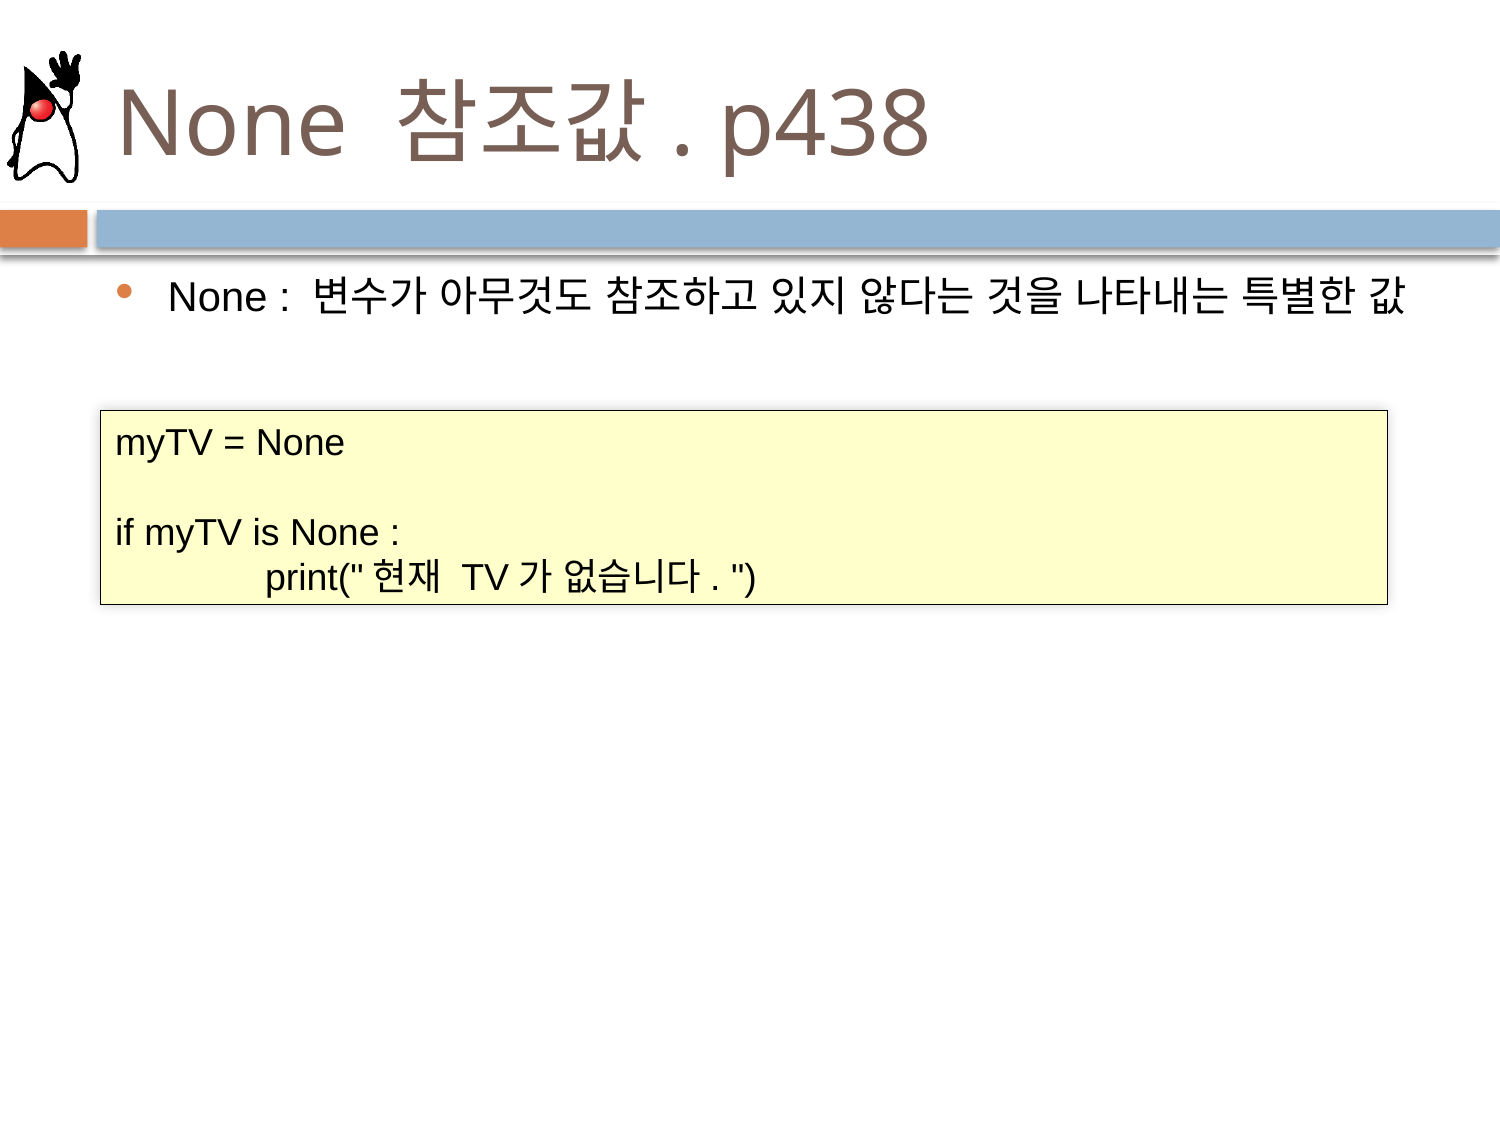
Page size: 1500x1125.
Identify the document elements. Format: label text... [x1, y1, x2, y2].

text_box myTV = None if myTV is None : print("현재 TV가 없습니다. ") [100, 410, 1388, 605]
list None : 변수가 아무것도 참조하고 있지 않다는 것을 나타내는 특별한 값 [100, 262, 1438, 1000]
title None 참조값. p438 [100, 37, 1438, 200]
picture [7, 51, 81, 183]
